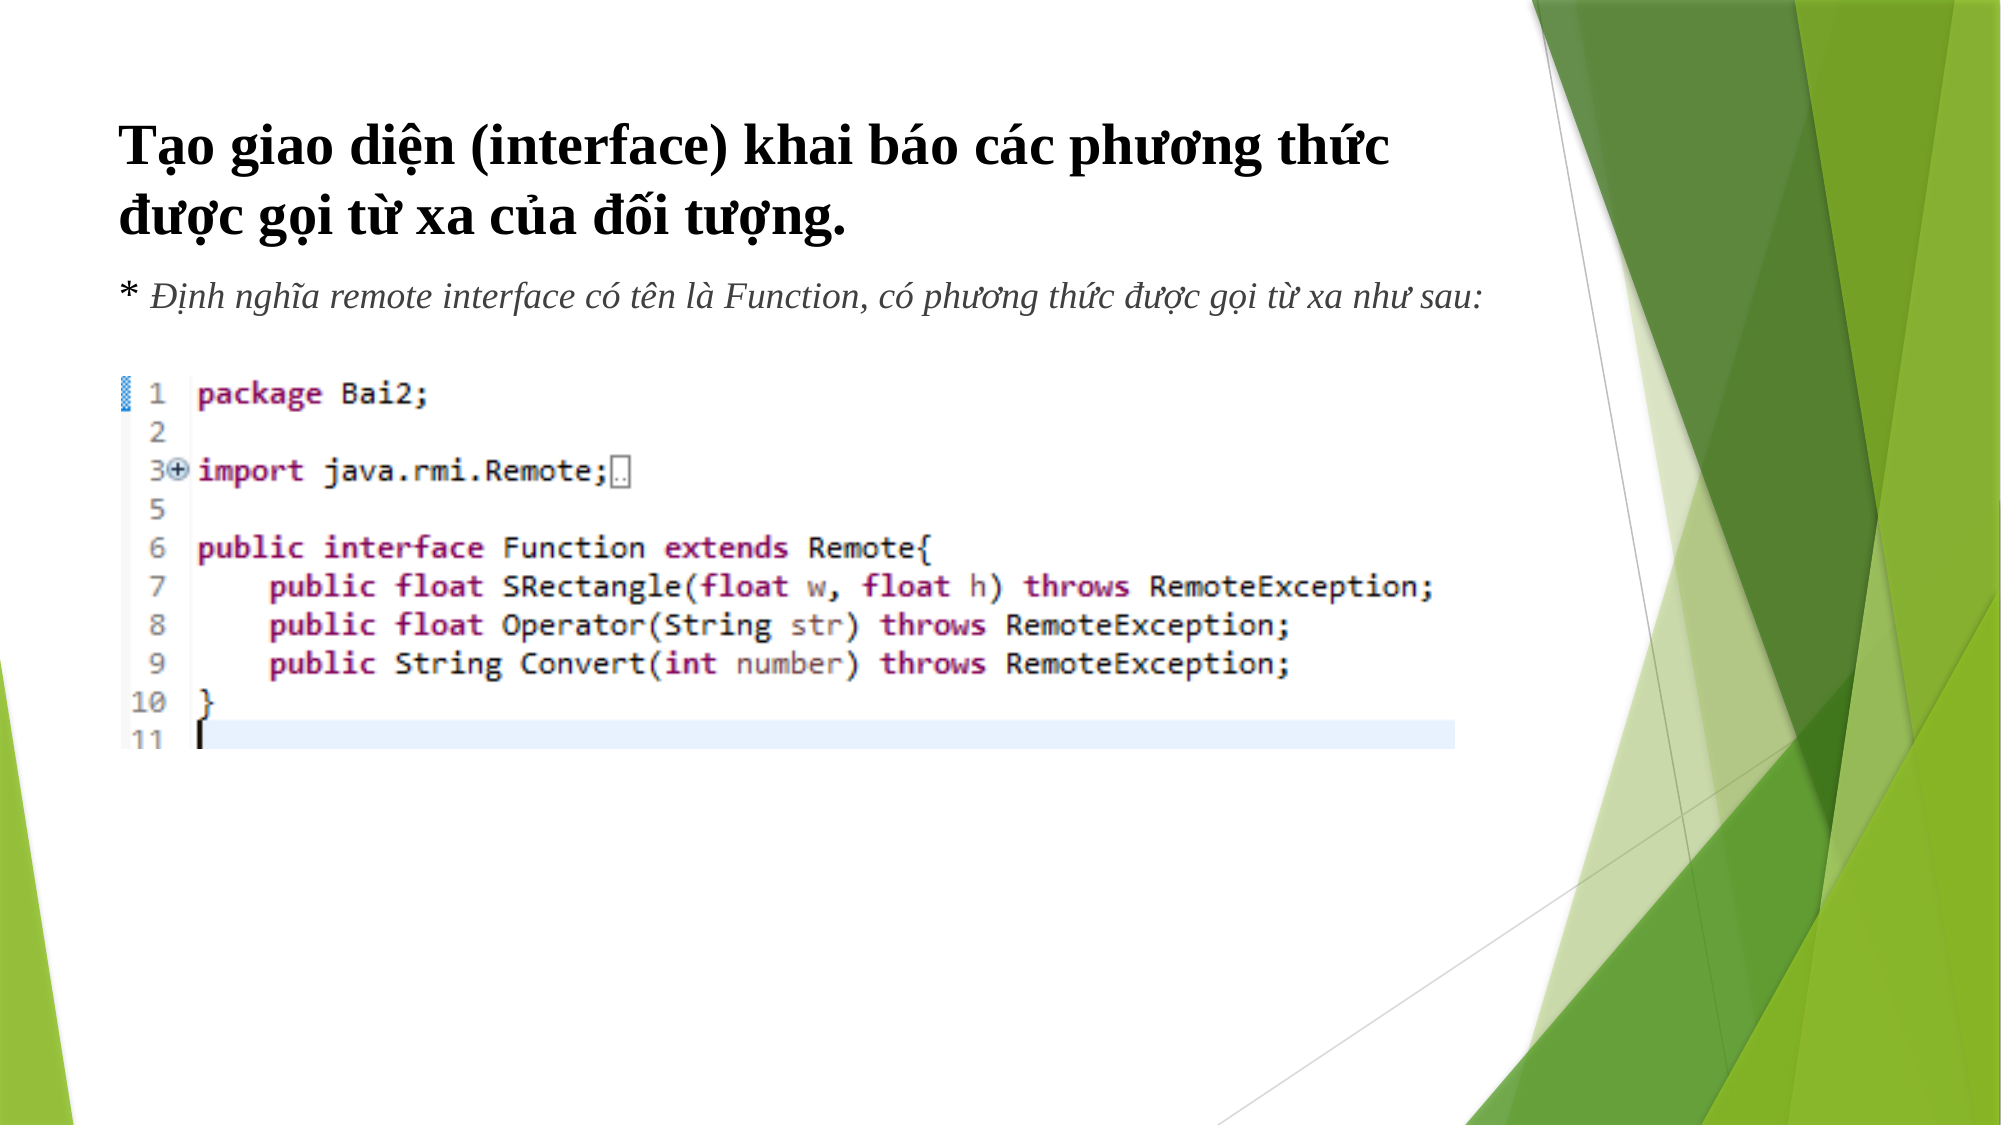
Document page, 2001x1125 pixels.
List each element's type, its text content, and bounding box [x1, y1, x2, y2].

text_box Tạo giao diện (interface) khai báo các phương thức được gọi từ xa của đối tượng. * Định nghĩa remote interface có tên là Function, có phương thức được gọi từ xa như sau: [103, 98, 1509, 1027]
picture [121, 376, 1456, 749]
